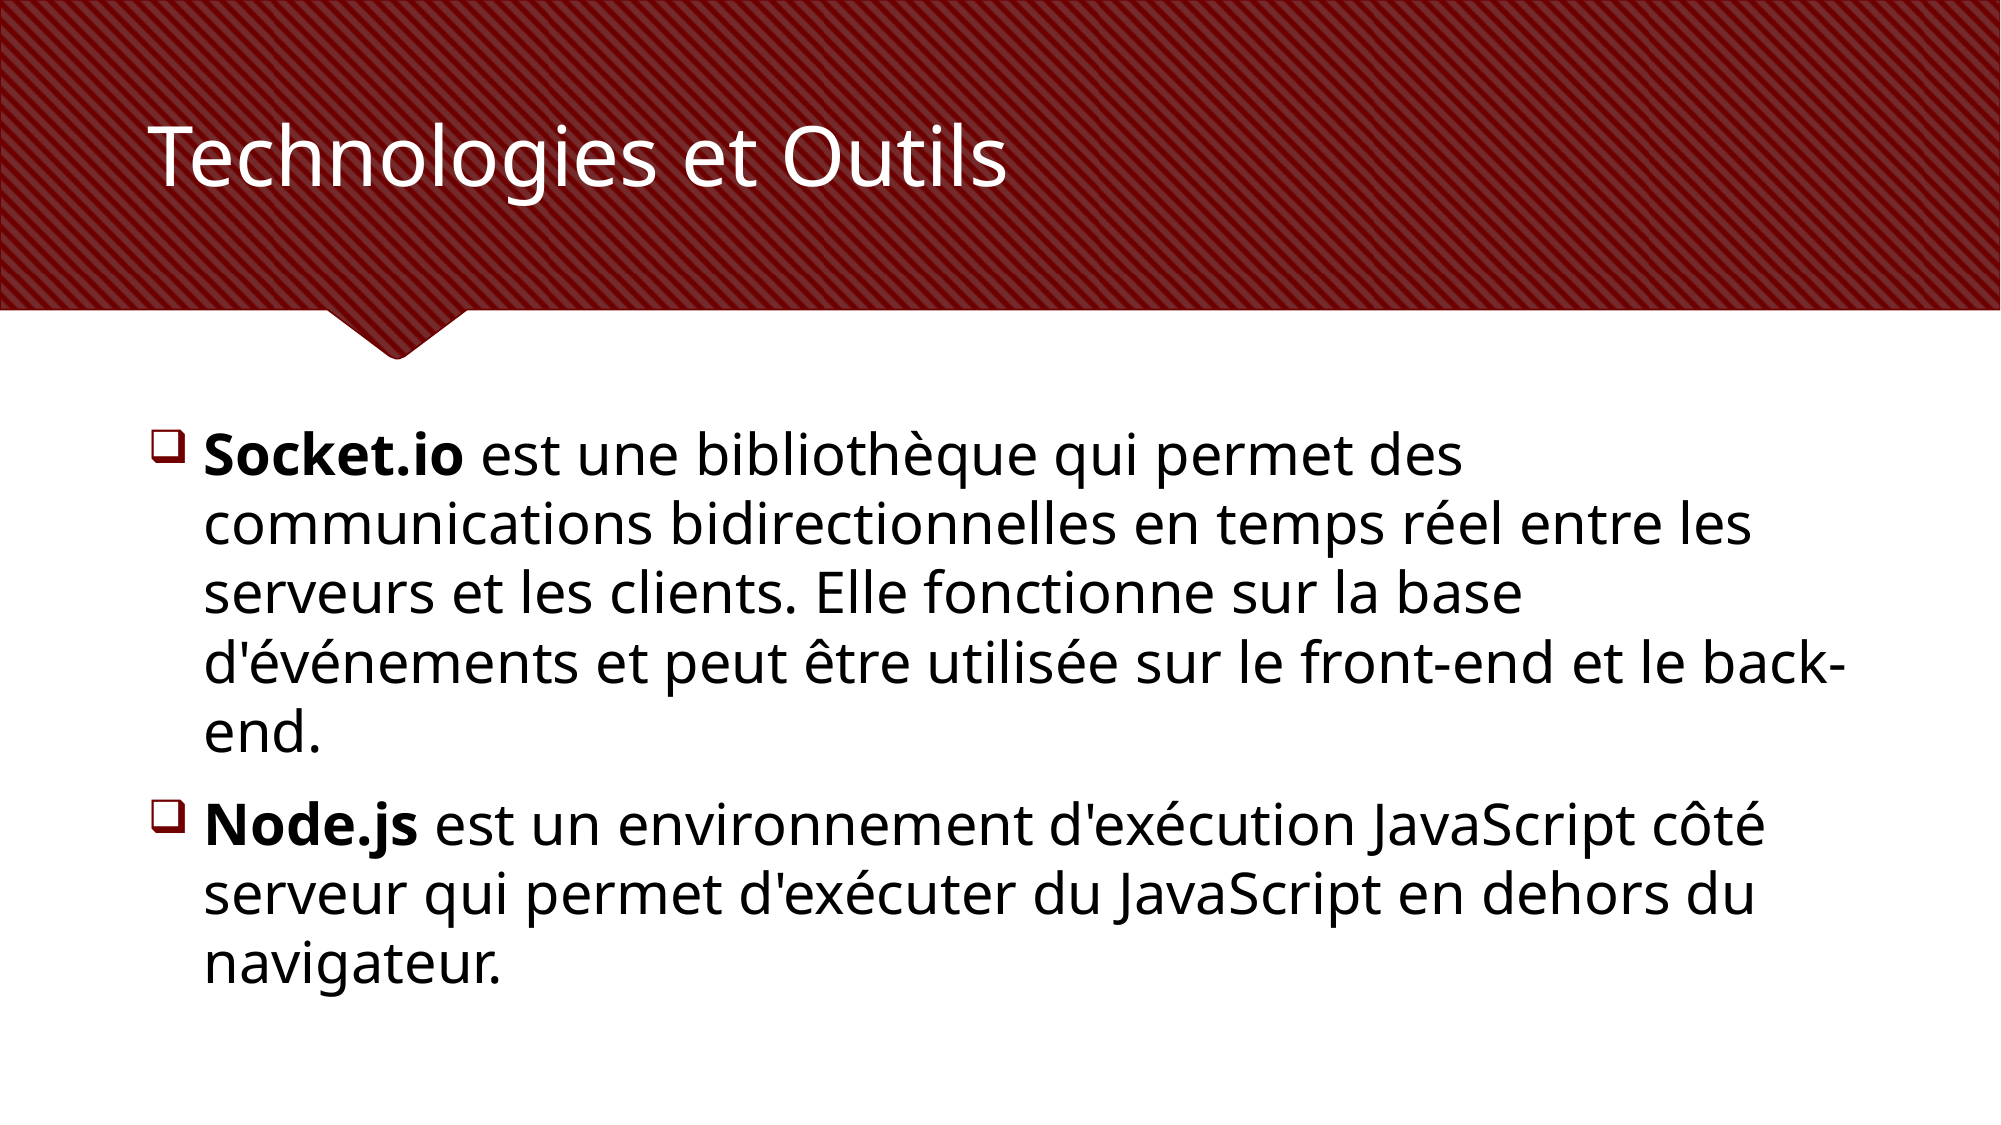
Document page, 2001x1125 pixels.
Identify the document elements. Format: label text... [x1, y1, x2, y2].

title Technologies et Outils [132, 73, 1868, 233]
list Socket.io est une bibliothèque qui permet des communications bidirectionnelles en temps réel entre les serveurs et les clients. Elle fonctionne sur la base d'événements et peut être utilisée sur le front-end et le back-end. Node.js est un environnement d'exécution JavaScript côté serveur qui permet d'exécuter du JavaScript en dehors du navigateur. [132, 408, 1868, 1006]
